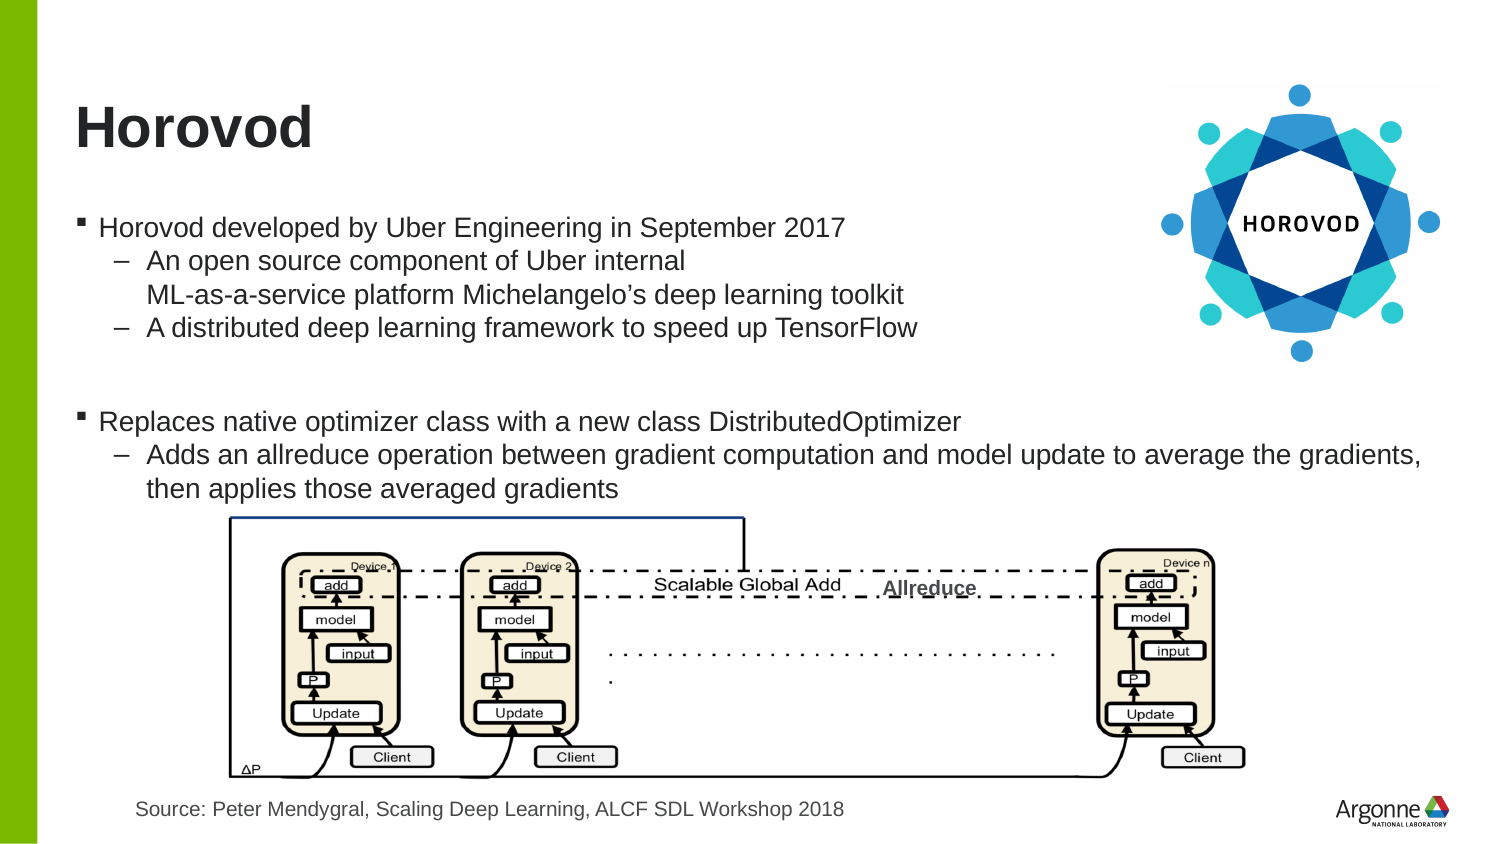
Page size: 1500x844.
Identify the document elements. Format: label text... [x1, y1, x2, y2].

list Horovod developed by Uber Engineering in September 2017 An open source component of Uber internal ML-as-a-service platform Michelangelo’s deep learning toolkit A distributed deep learning framework to speed up TensorFlow Replaces native optimizer class with a new class DistributedOptimizer Adds an allreduce operation between gradient computation and model update to average the gradients, then applies those averaged gradients [75, 209, 1449, 513]
text_box Source: Peter Mendygral, Scaling Deep Learning, ALCF SDL Workshop 2018 [120, 788, 868, 829]
picture [1161, 83, 1441, 363]
title Horovod [75, 58, 1449, 161]
picture [1330, 787, 1458, 834]
picture [222, 509, 1251, 787]
